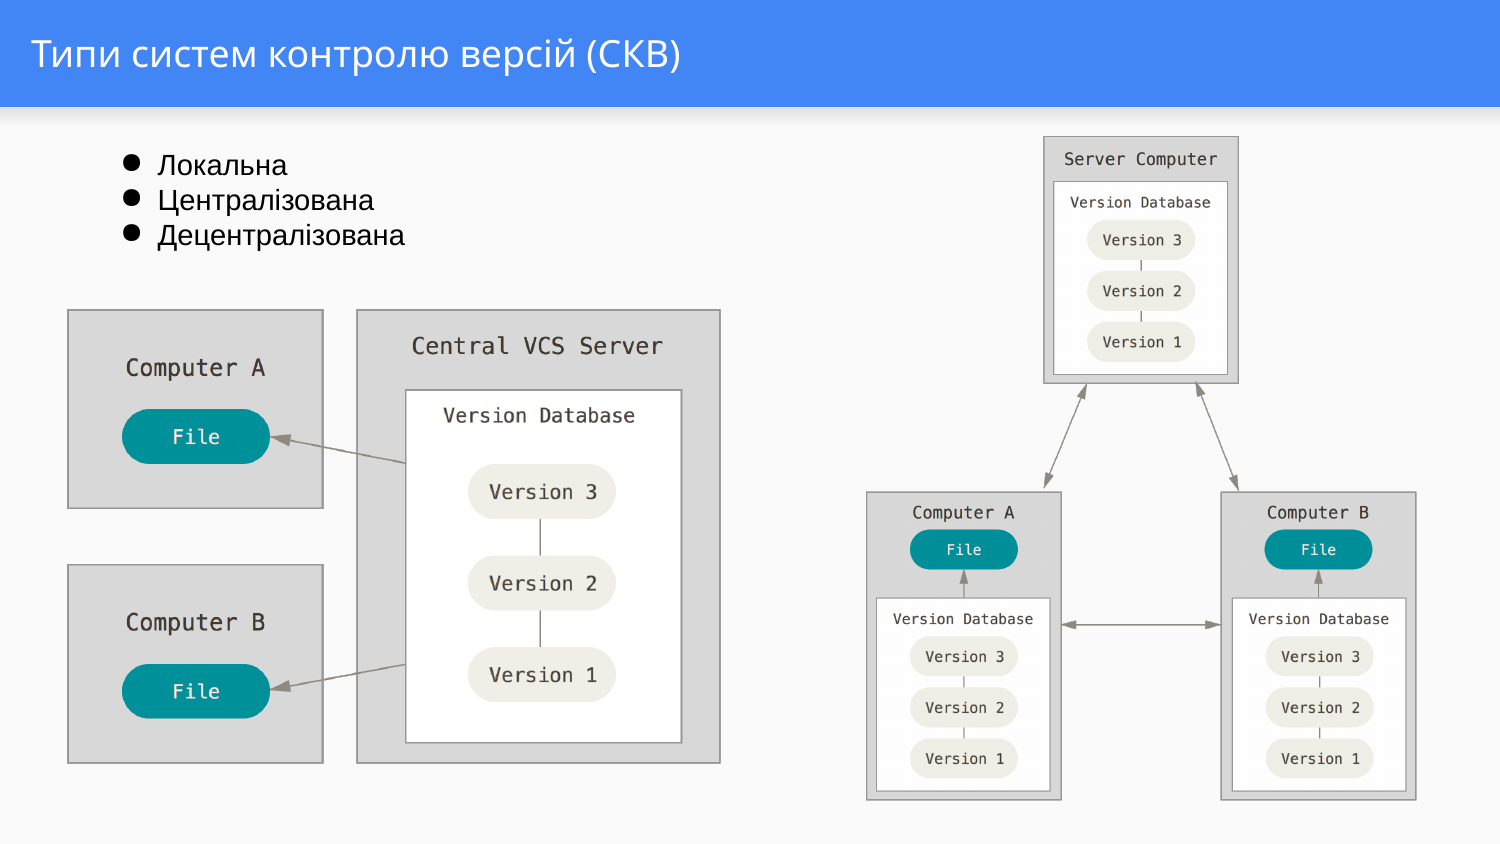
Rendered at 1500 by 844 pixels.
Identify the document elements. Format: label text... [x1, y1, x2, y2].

picture [854, 125, 1427, 811]
text_box Локальна Централізована Децентралізована [67, 131, 558, 280]
picture [67, 309, 722, 765]
title Типи систем контролю версій (СКВ) [16, 2, 1464, 102]
